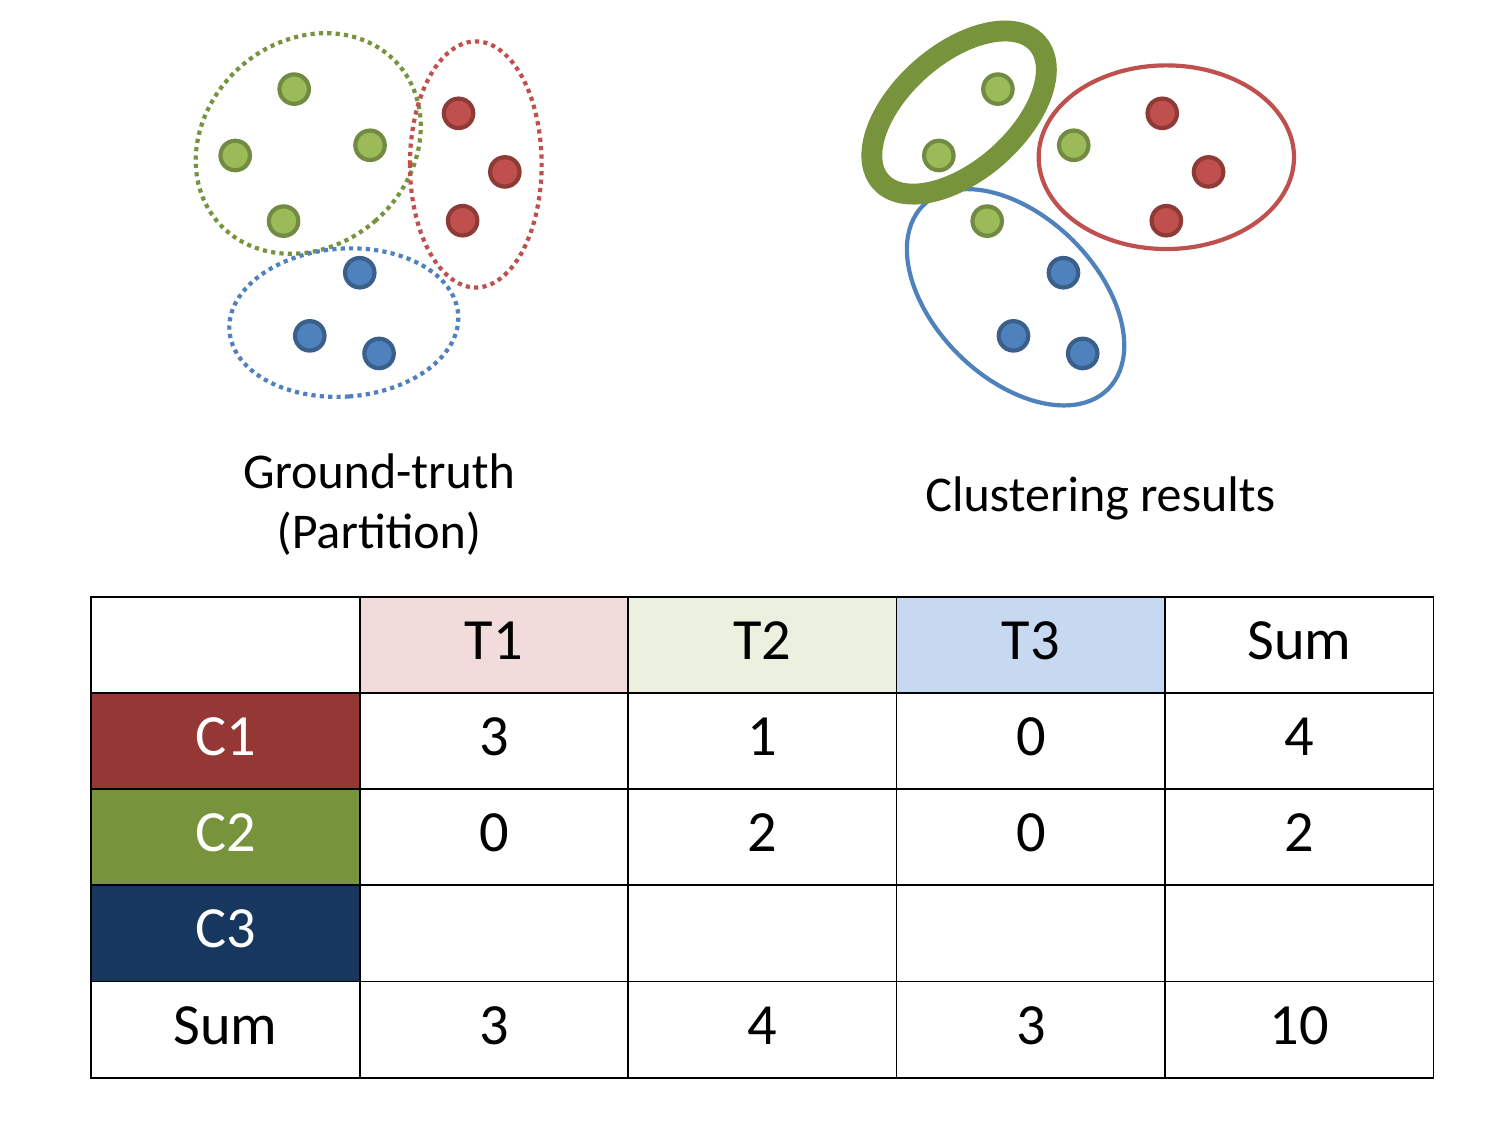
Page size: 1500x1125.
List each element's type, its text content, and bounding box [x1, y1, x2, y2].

table_cell [897, 886, 1164, 981]
text_box [255, 376, 418, 399]
table_cell [629, 886, 896, 981]
text_box [904, 208, 918, 302]
text_box [429, 39, 544, 250]
table_cell 0 [897, 790, 1164, 884]
table_cell 2 [1166, 790, 1433, 884]
text_box [1111, 63, 1297, 240]
table_cell C2 [92, 790, 359, 884]
text_box [234, 31, 406, 72]
table_cell 3 [897, 982, 1164, 1077]
text_box Clustering results [910, 454, 1357, 530]
table_cell 3 [361, 694, 627, 788]
table_cell 3 [361, 982, 627, 1077]
table_header T1 [361, 598, 627, 692]
table_cell [361, 886, 627, 981]
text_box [923, 74, 1224, 369]
text_box [980, 376, 1120, 408]
table_cell 4 [629, 982, 896, 1077]
text_box Ground-truth (Partition) [172, 431, 586, 567]
table_cell 4 [1166, 694, 1433, 788]
text_box [869, 28, 1049, 197]
table_cell 10 [1166, 982, 1433, 1077]
text_box [193, 92, 215, 222]
table_cell 1 [629, 694, 896, 788]
table_cell 0 [361, 790, 627, 884]
table_cell C1 [92, 694, 359, 788]
table_cell [1166, 886, 1433, 981]
table_header [92, 598, 359, 692]
table_header T2 [629, 598, 896, 692]
table_cell 0 [897, 694, 1164, 788]
table_header T3 [897, 598, 1164, 692]
table_cell C3 [92, 886, 359, 981]
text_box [220, 74, 520, 369]
table_cell Sum [92, 982, 359, 1077]
table_cell 2 [629, 790, 896, 884]
table_header Sum [1166, 598, 1433, 692]
